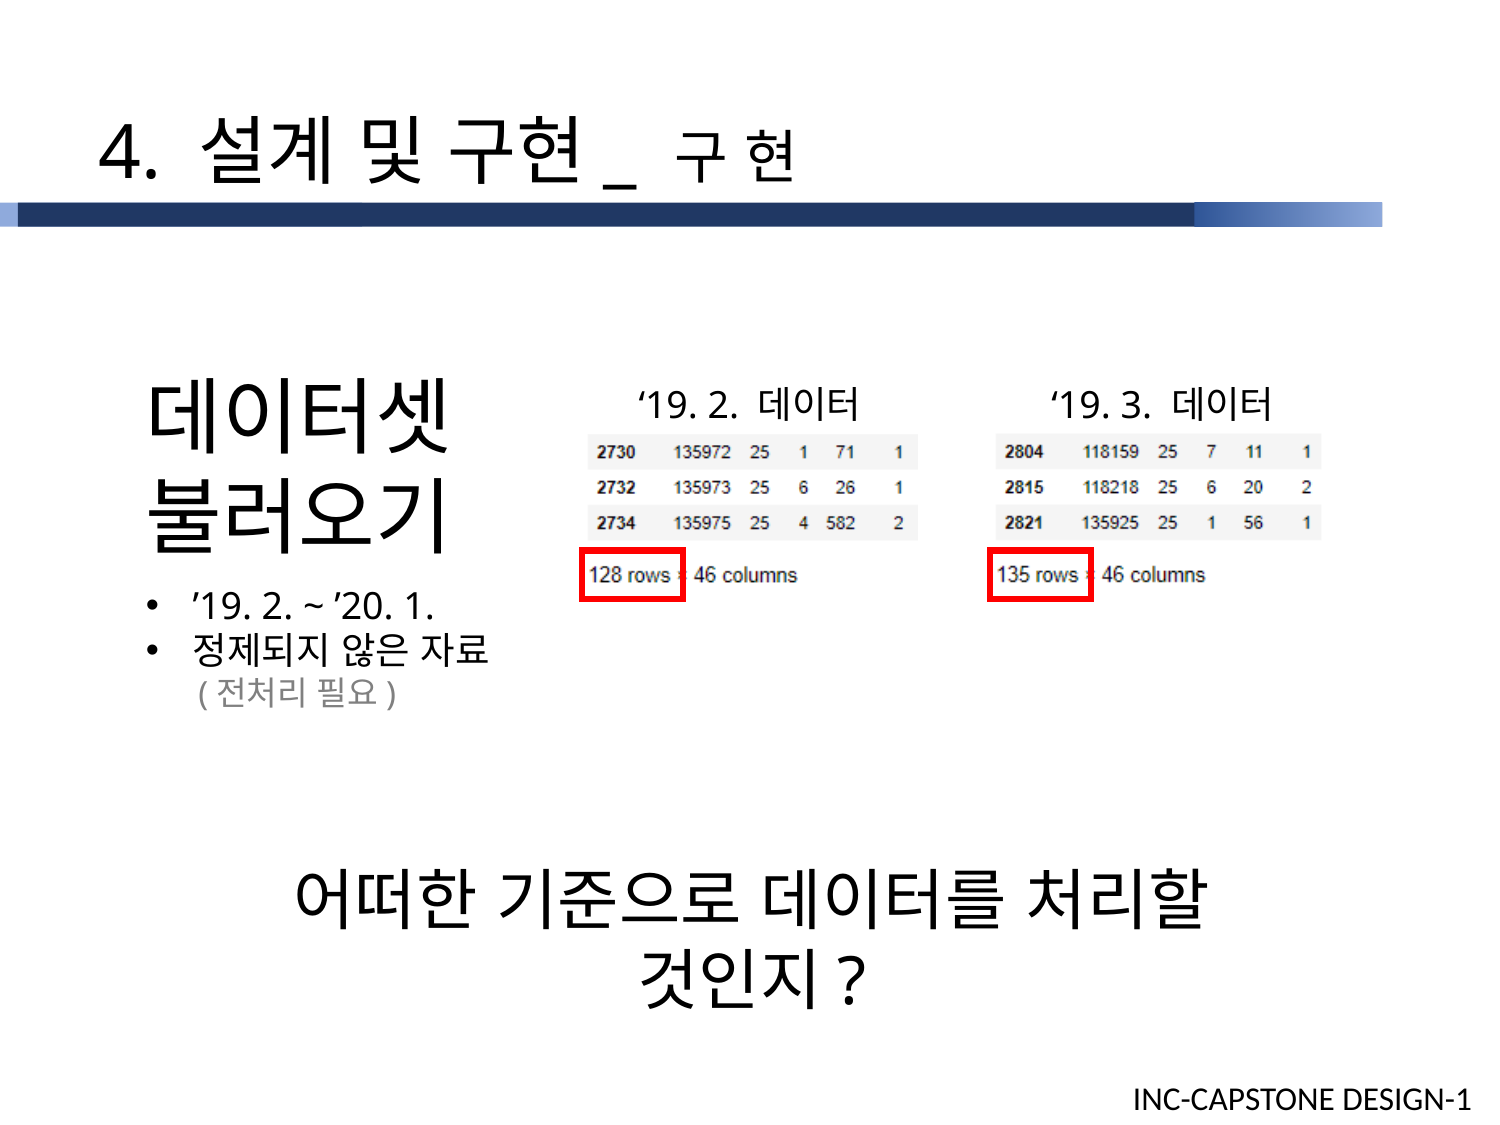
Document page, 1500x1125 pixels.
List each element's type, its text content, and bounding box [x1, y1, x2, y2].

text_box ‘19. 2. 데이터 [612, 373, 888, 434]
text_box 4. 설계 및 구현_ 구 현 [83, 96, 1017, 202]
picture [977, 426, 1322, 608]
text_box 어떠한 기준으로 데이터를 처리할 것인지? [182, 850, 1322, 1025]
text_box ‘19. 3. 데이터 [1025, 373, 1301, 426]
text_box 데이터셋 불러오기 [131, 357, 479, 572]
text_box ’19. 2. ~ ’20. 1. 정제되지 않은 자료 (전처리 필요) [131, 574, 671, 764]
picture [581, 434, 918, 599]
